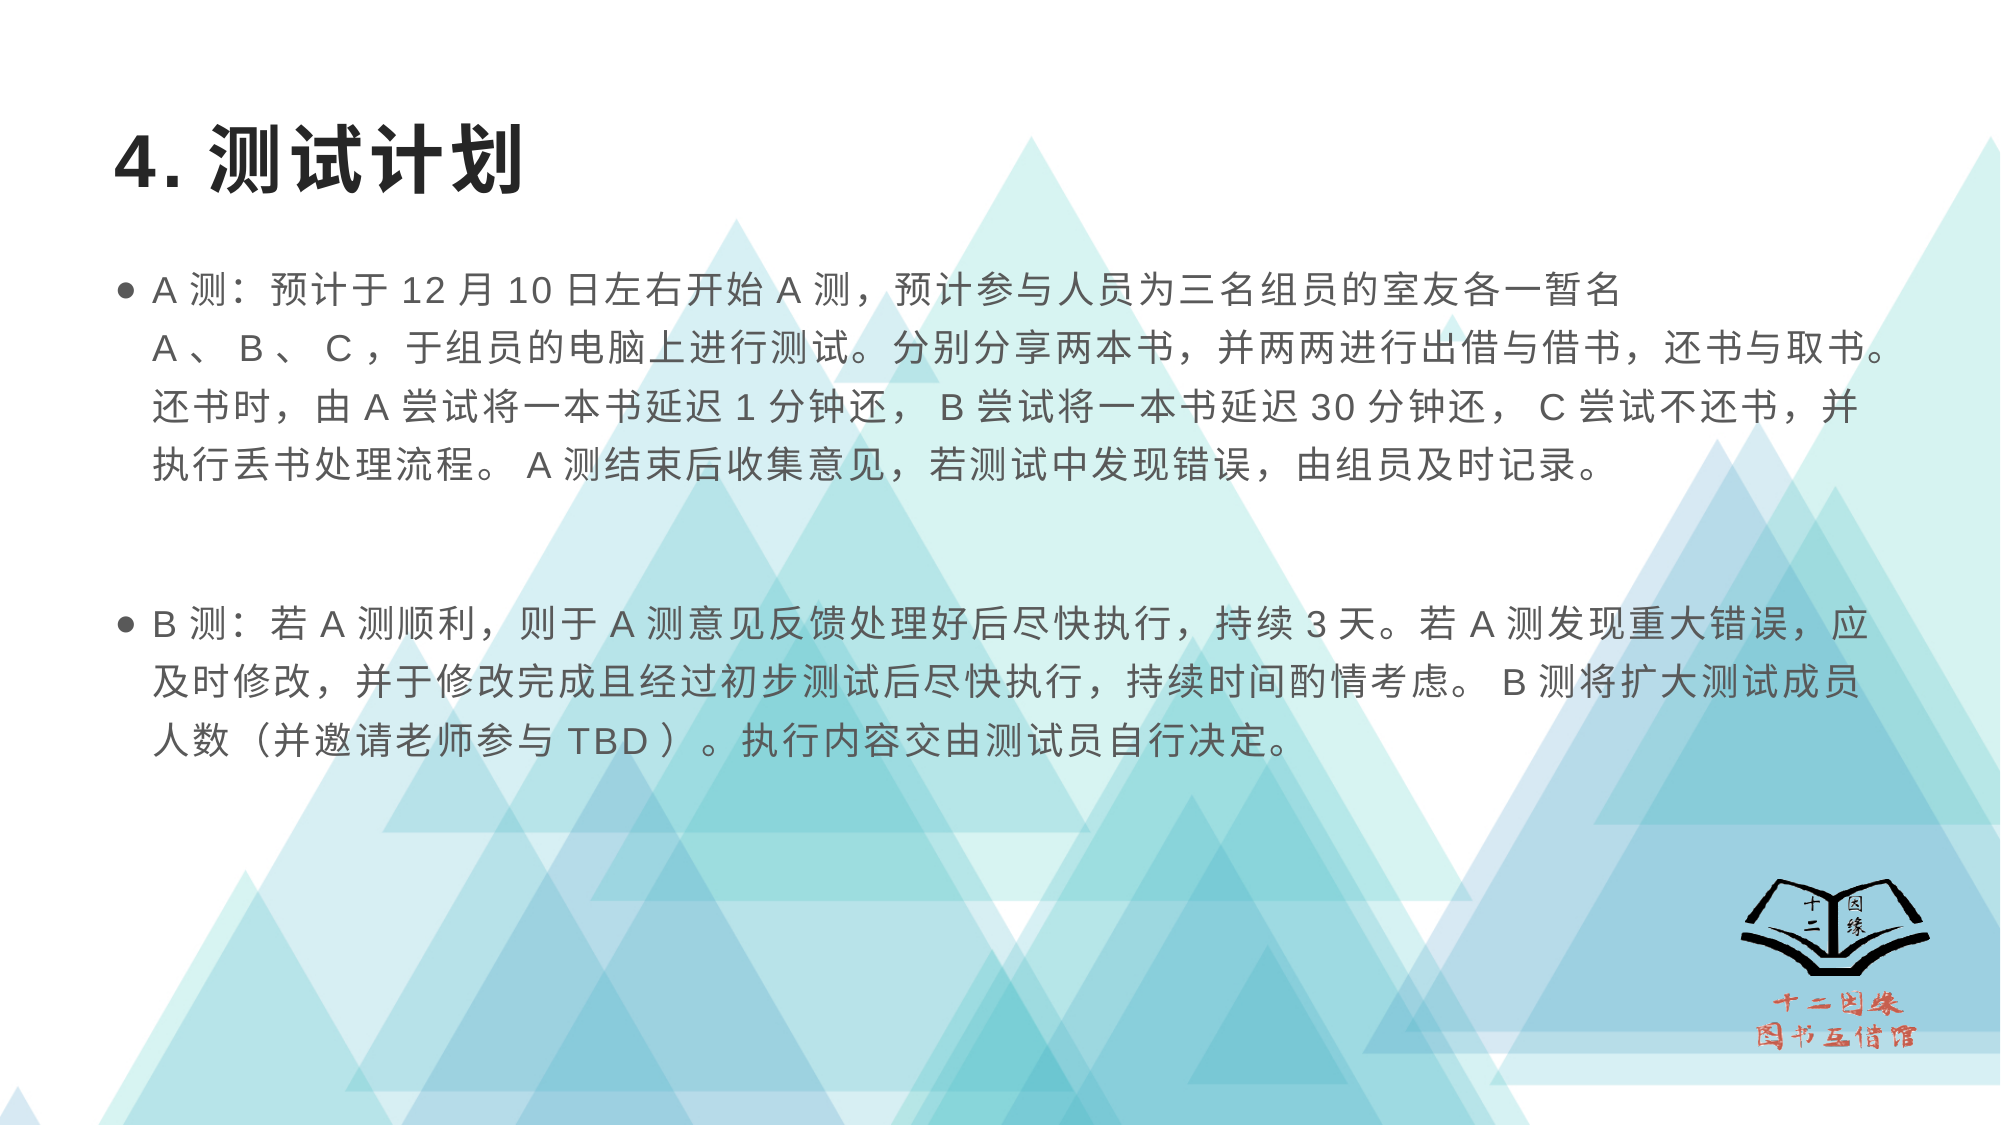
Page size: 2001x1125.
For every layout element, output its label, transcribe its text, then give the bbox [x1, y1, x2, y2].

list A测：预计于12月10日左右开始A测，预计参与人员为三名组员的室友各一暂名A、B、C，于组员的电脑上进行测试。分别分享两本书，并两两进行出借与借书，还书与取书。还书时，由A尝试将一本书延迟1分钟还，B尝试将一本书延迟30分钟还，C尝试不还书，并执行丢书处理流程。A测结束后收集意见，若测试中发现错误，由组员及时记录。 B测：若A测顺利，则于A测意见反馈处理好后尽快执行，持续3天。若A测发现重大错误，应及时修改，并于修改完成且经过初步测试后尽快执行，持续时间酌情考虑。B测将扩大测试成员人数（并邀请老师参与TBD）。执行内容交由测试员自行决定。 [99, 244, 1900, 1026]
title 4.测试计划 [99, 99, 1900, 216]
picture [0, 0, 2001, 1125]
